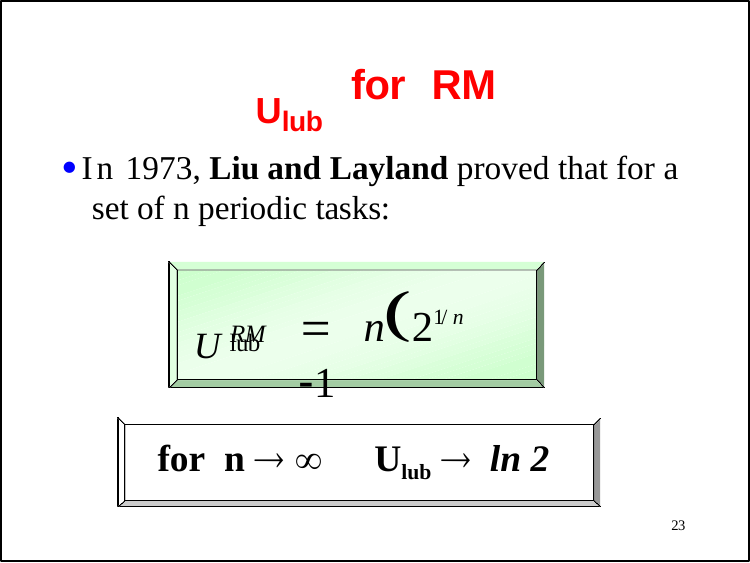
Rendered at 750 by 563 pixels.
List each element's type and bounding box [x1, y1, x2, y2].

text_box [117, 417, 602, 507]
text_box [0, 1, 749, 562]
text_box [167, 261, 545, 389]
